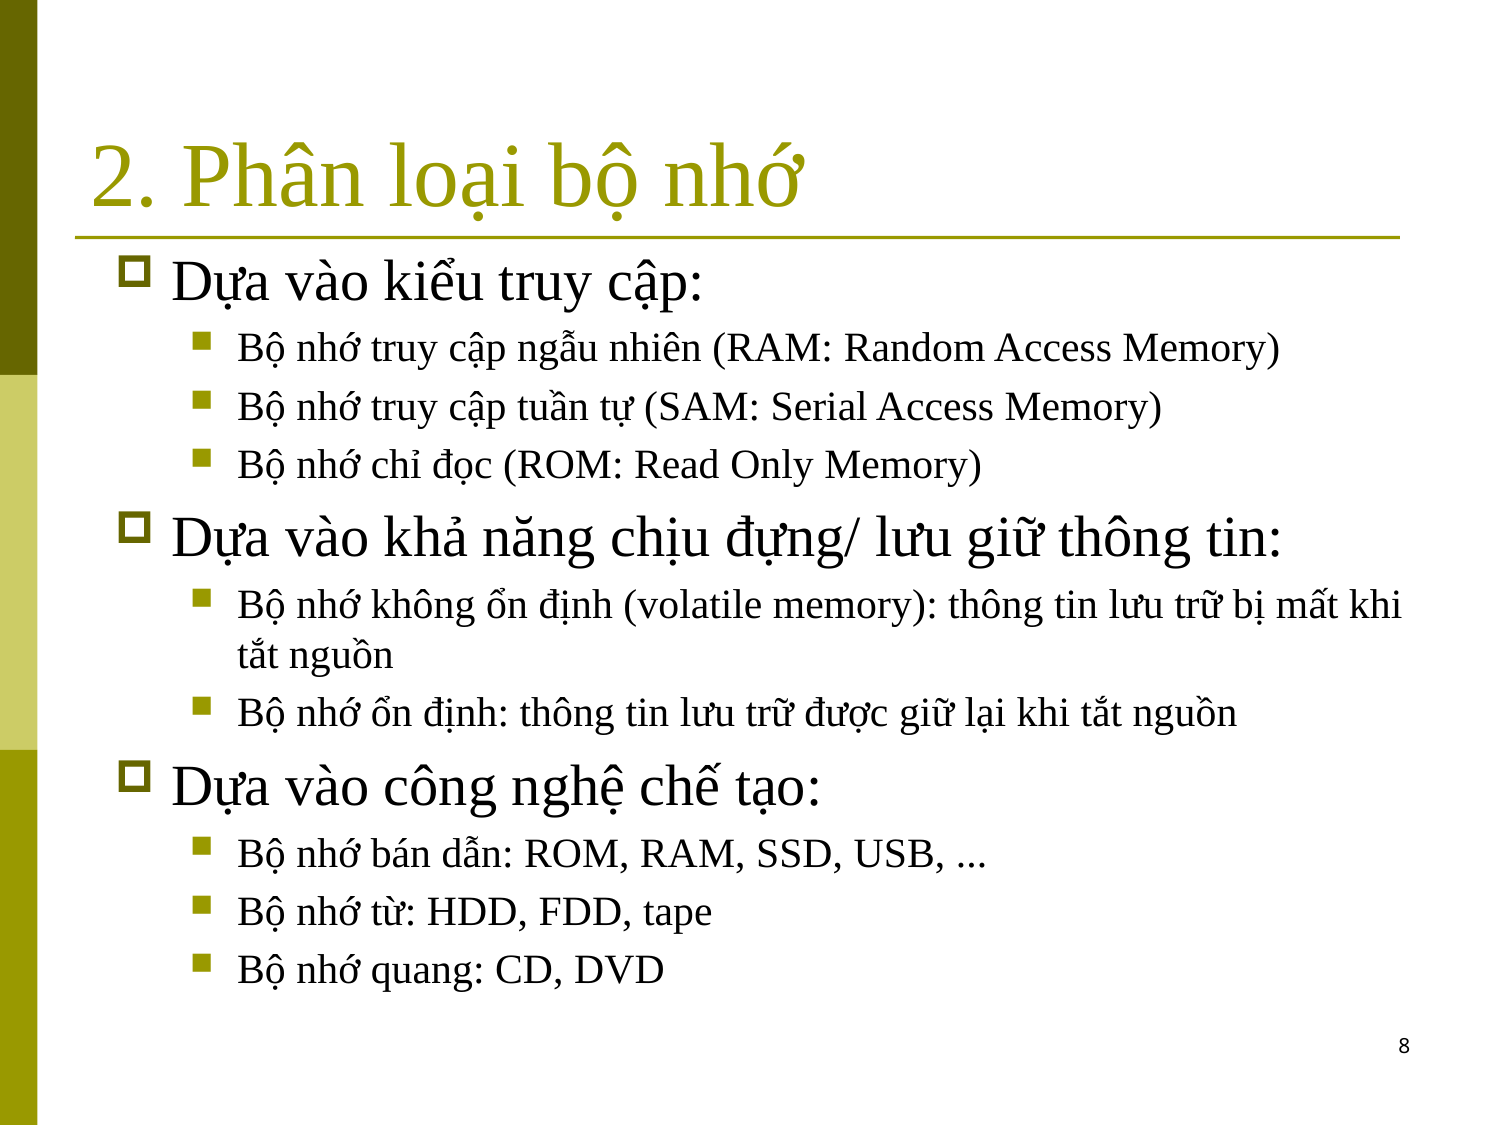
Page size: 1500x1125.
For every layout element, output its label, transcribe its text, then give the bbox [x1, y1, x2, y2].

list Dựa vào kiểu truy cập: Bộ nhớ truy cập ngẫu nhiên (RAM: Random Access Memory) Bộ nhớ truy cập tuần tự (SAM: Serial Access Memory) Bộ nhớ chỉ đọc (ROM: Read Only Memory) Dựa vào khả năng chịu đựng/ lưu giữ thông tin: Bộ nhớ không ổn định (volatile memory): thông tin lưu trữ bị mất khi tắt nguồn Bộ nhớ ổn định: thông tin lưu trữ được giữ lại khi tắt nguồn Dựa vào công nghệ chế tạo: Bộ nhớ bán dẫn: ROM, RAM, SSD, USB, ... Bộ nhớ từ: HDD, FDD, tape Bộ nhớ quang: CD, DVD [100, 234, 1425, 1090]
title 2. Phân loại bộ nhớ [75, 45, 1425, 233]
slide_number 8 [1074, 1024, 1426, 1101]
